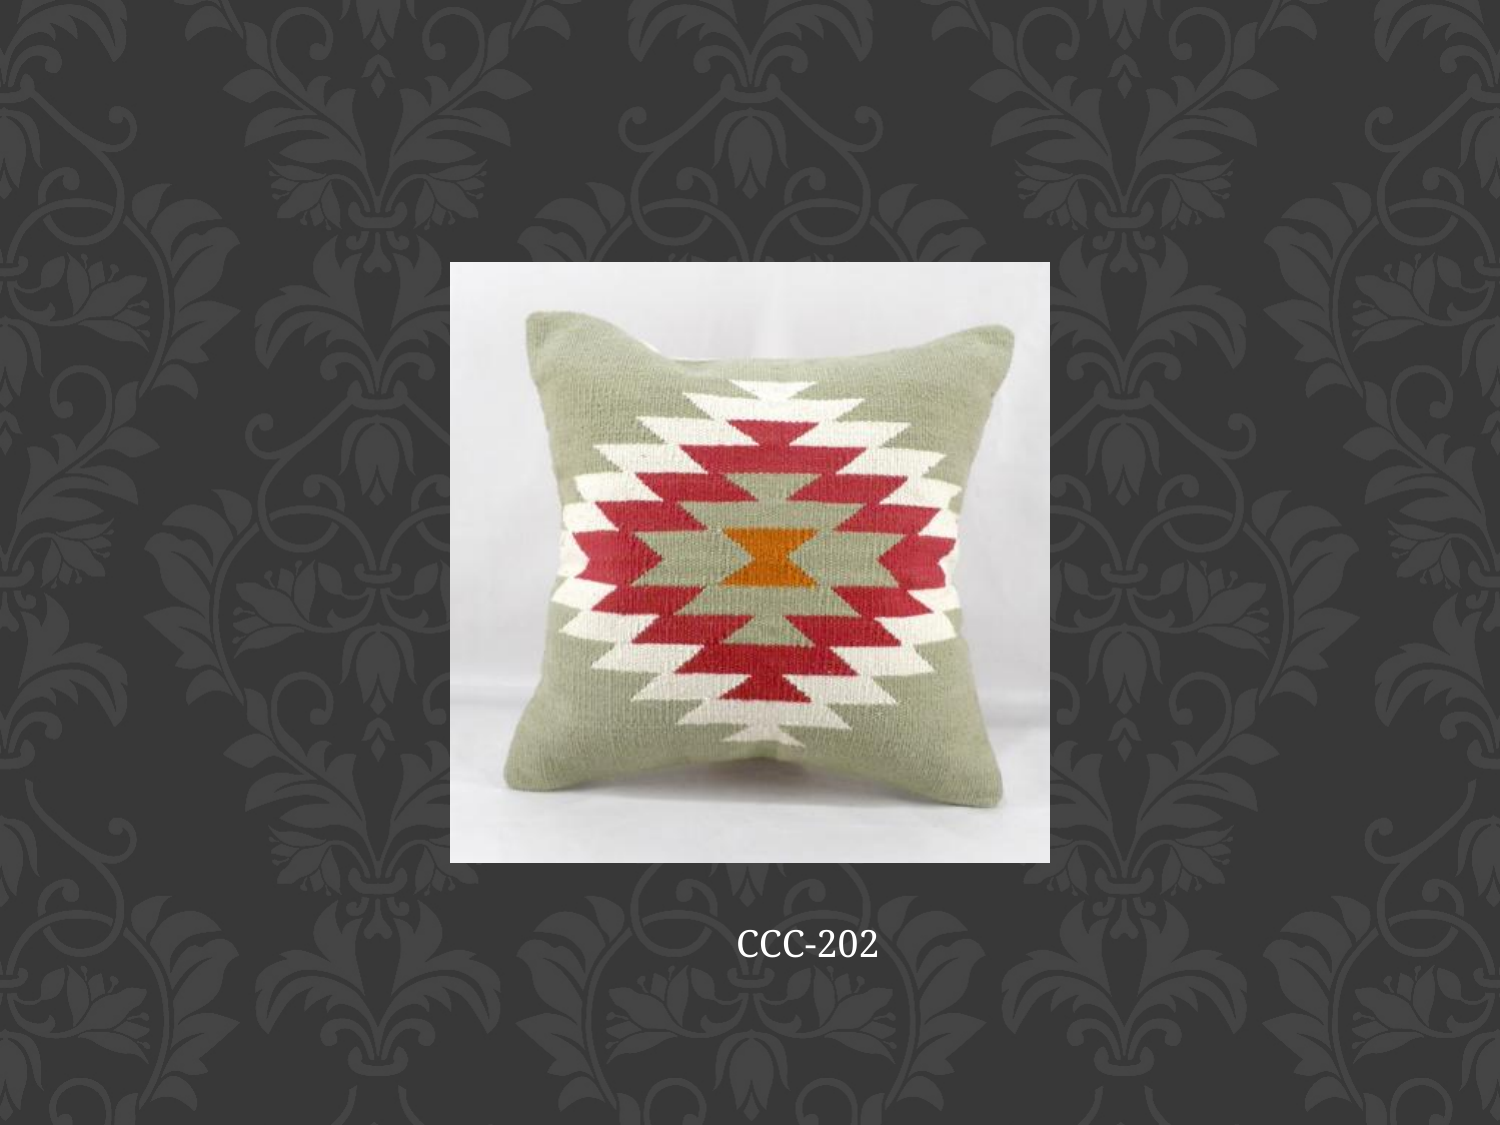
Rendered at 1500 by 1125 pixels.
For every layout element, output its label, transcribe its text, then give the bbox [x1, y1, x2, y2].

text_box CCC-202 [574, 912, 938, 973]
picture [449, 262, 1051, 863]
